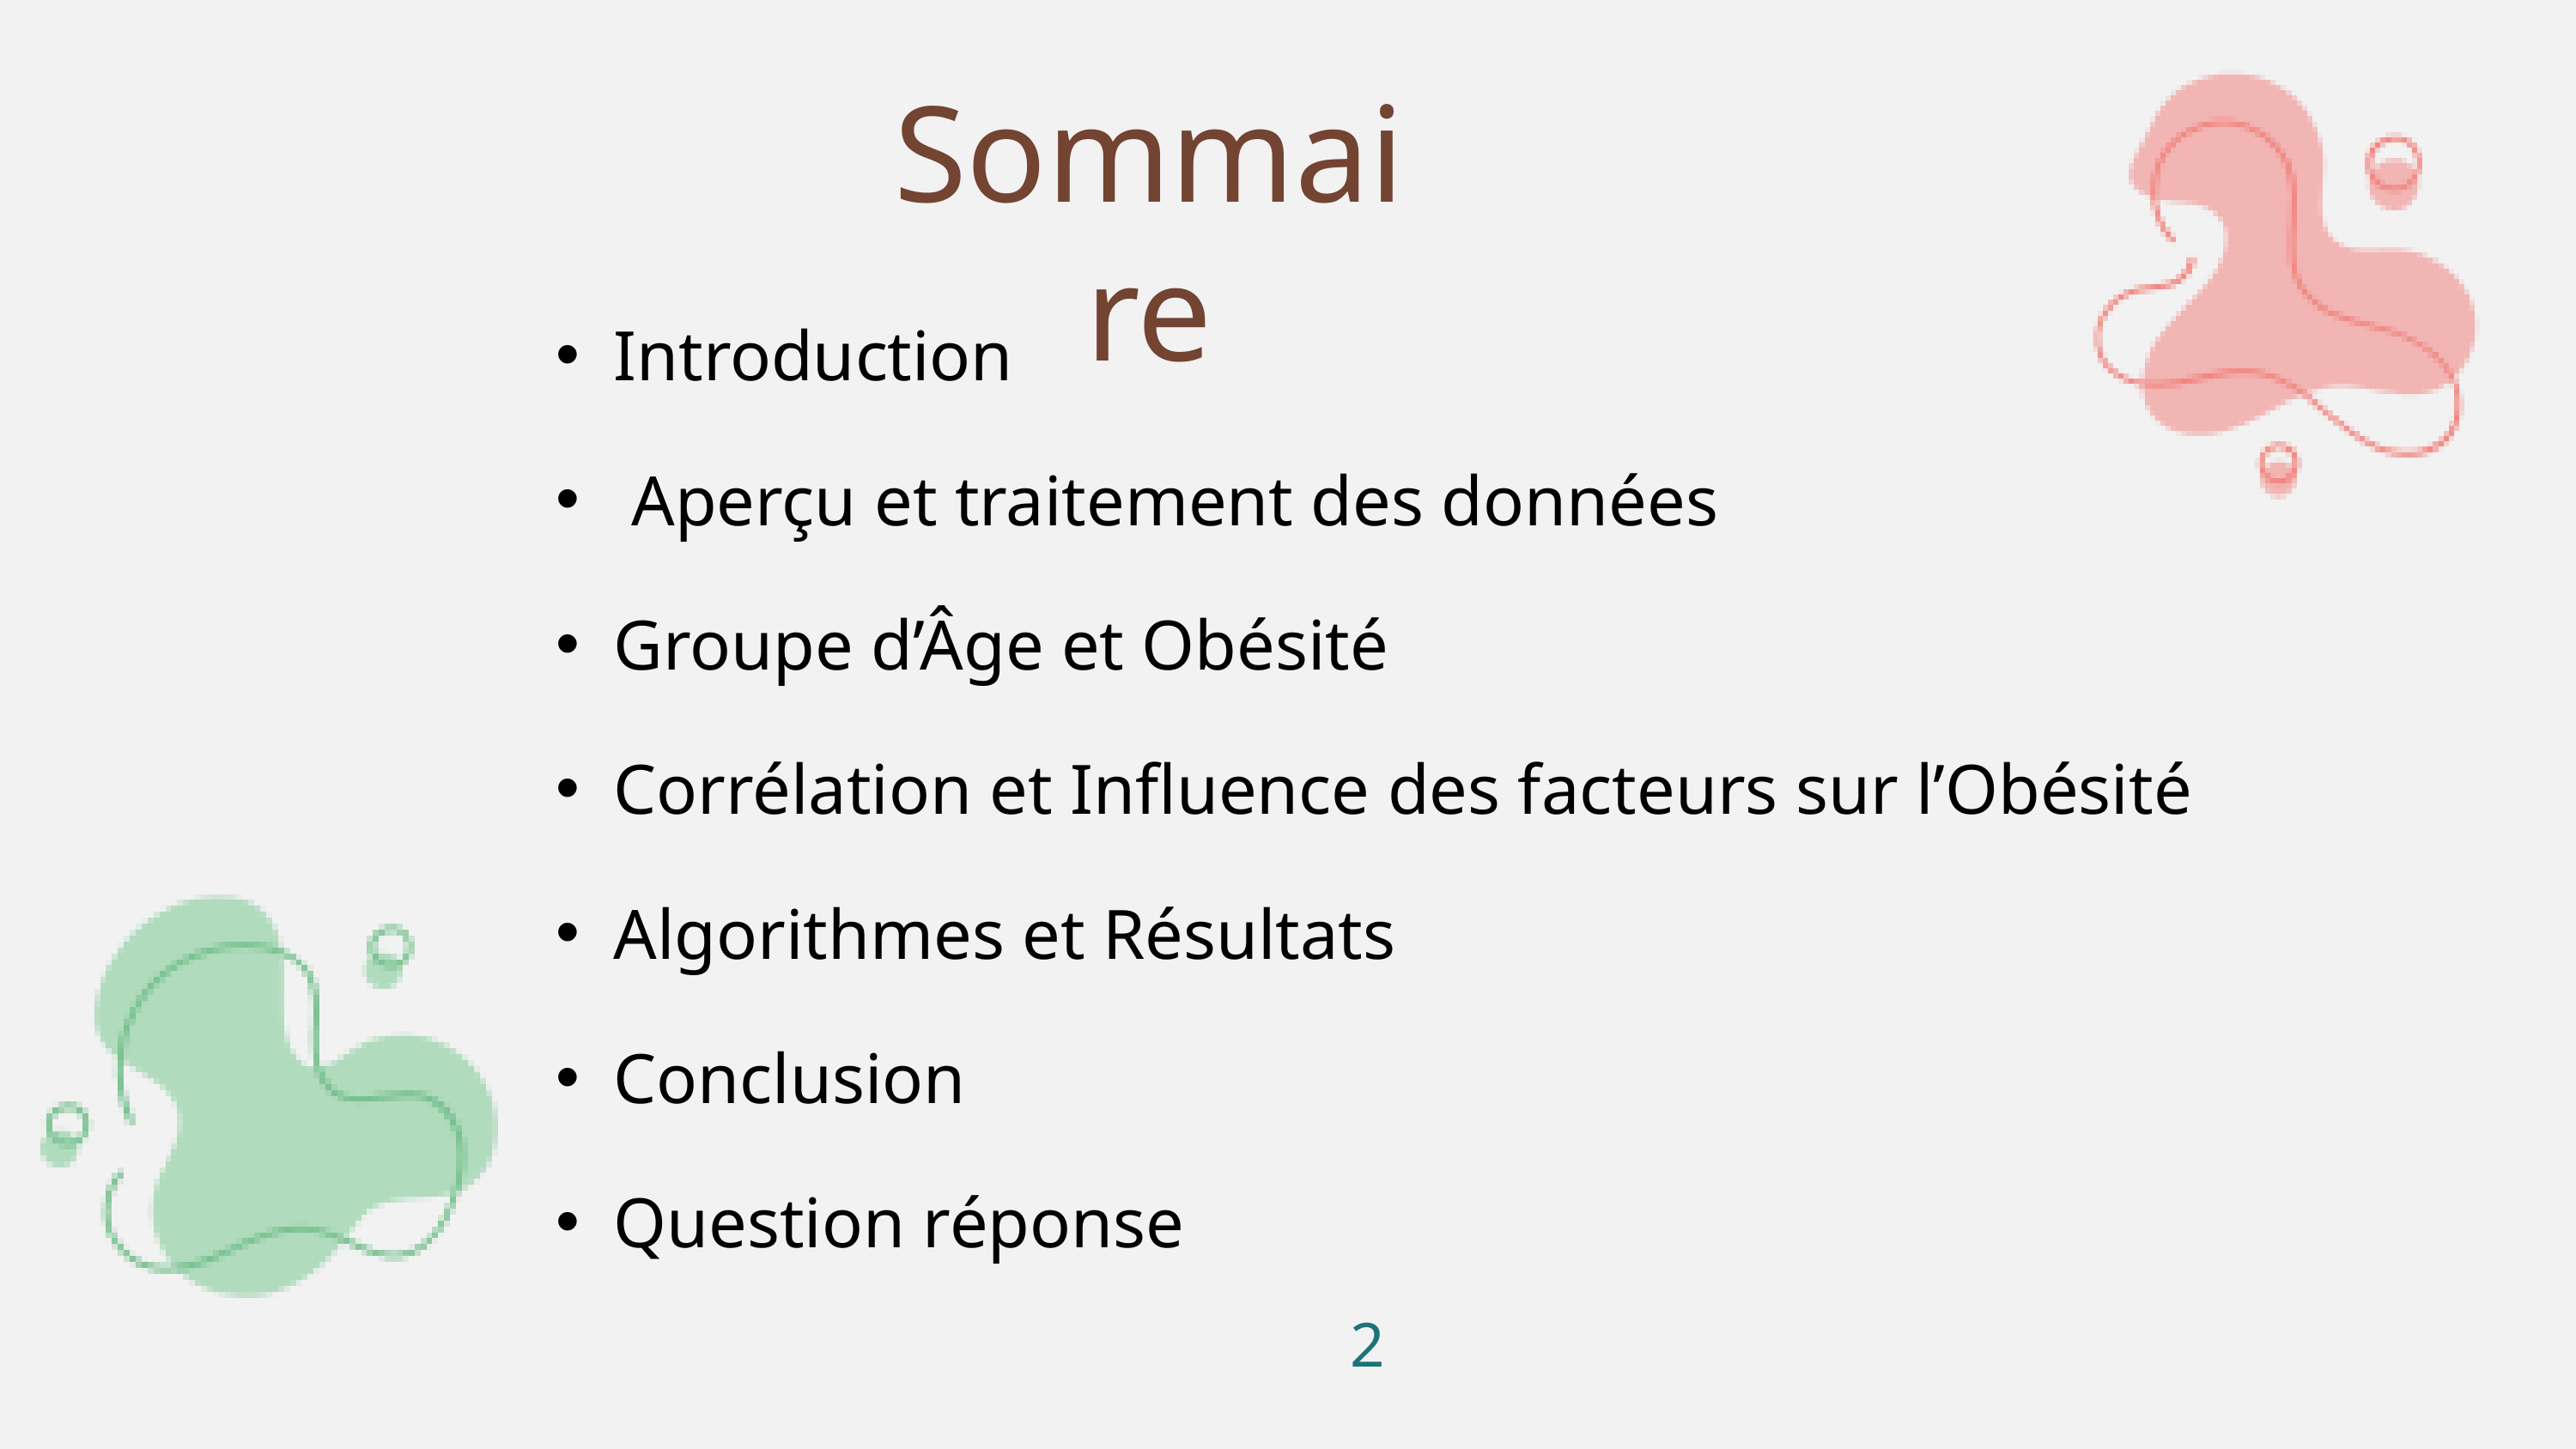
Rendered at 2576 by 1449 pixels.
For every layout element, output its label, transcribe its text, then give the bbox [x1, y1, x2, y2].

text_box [877, 70, 1421, 298]
text_box Introduction Aperçu et traitement des données Groupe d’Âge et Obésité Corrélation et Influence des facteurs sur l’Obésité Algorithmes et Résultats Conclusion Question réponse [497, 250, 2486, 1262]
text_box [35, 894, 498, 1304]
text_box [2093, 70, 2486, 500]
text_box 2 [1350, 1294, 1386, 1379]
